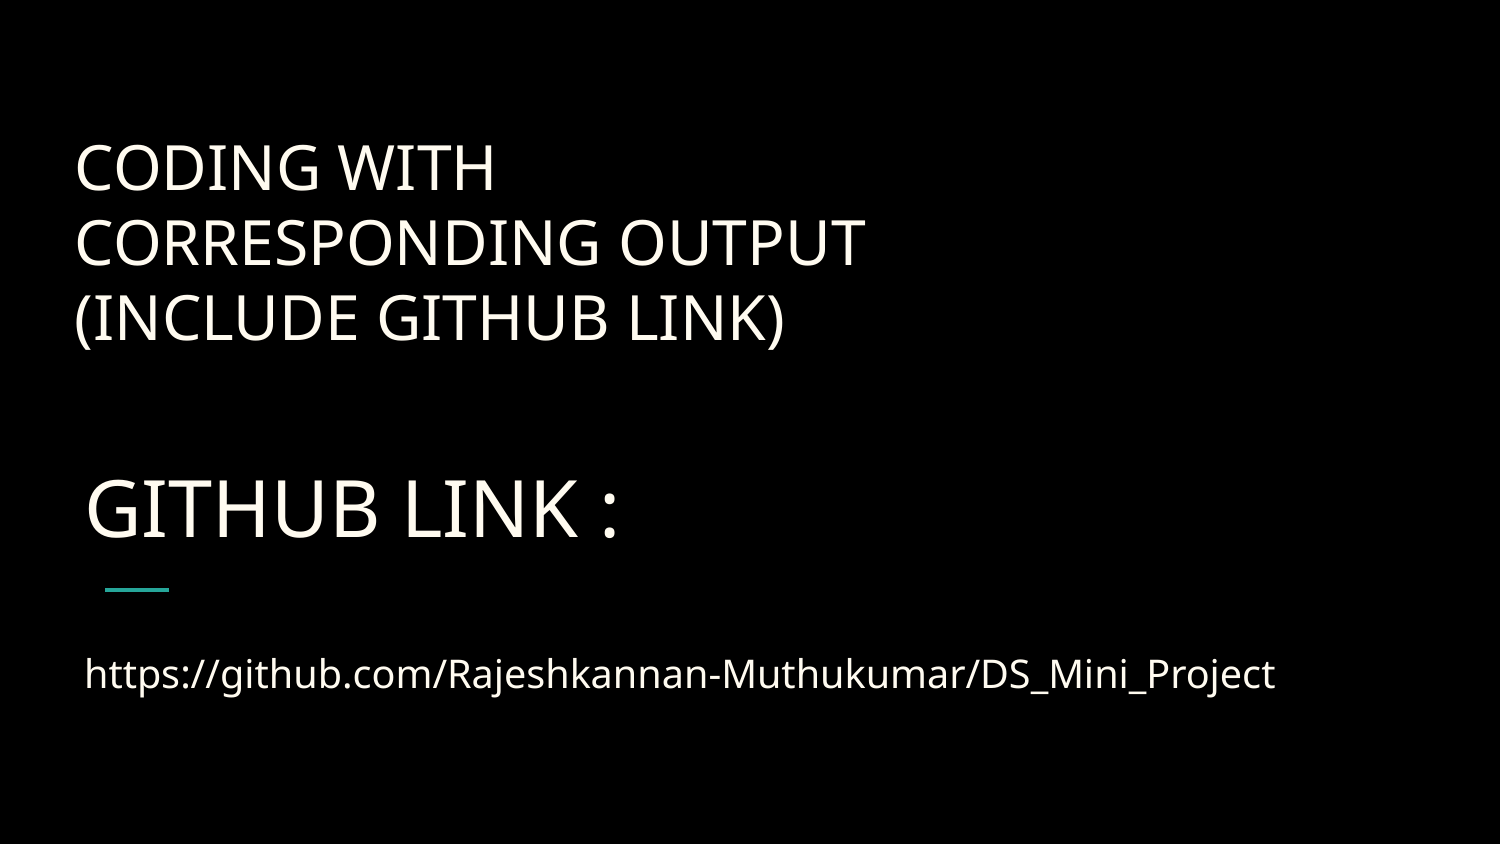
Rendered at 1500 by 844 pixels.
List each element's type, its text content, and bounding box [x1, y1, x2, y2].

title CODING WITH CORRESPONDING OUTPUT (INCLUDE GITHUB LINK) [59, 100, 1392, 429]
text_box GITHUB LINK : https://github.com/Rajeshkannan-Muthukumar/DS_Mini_Project [69, 443, 1401, 712]
